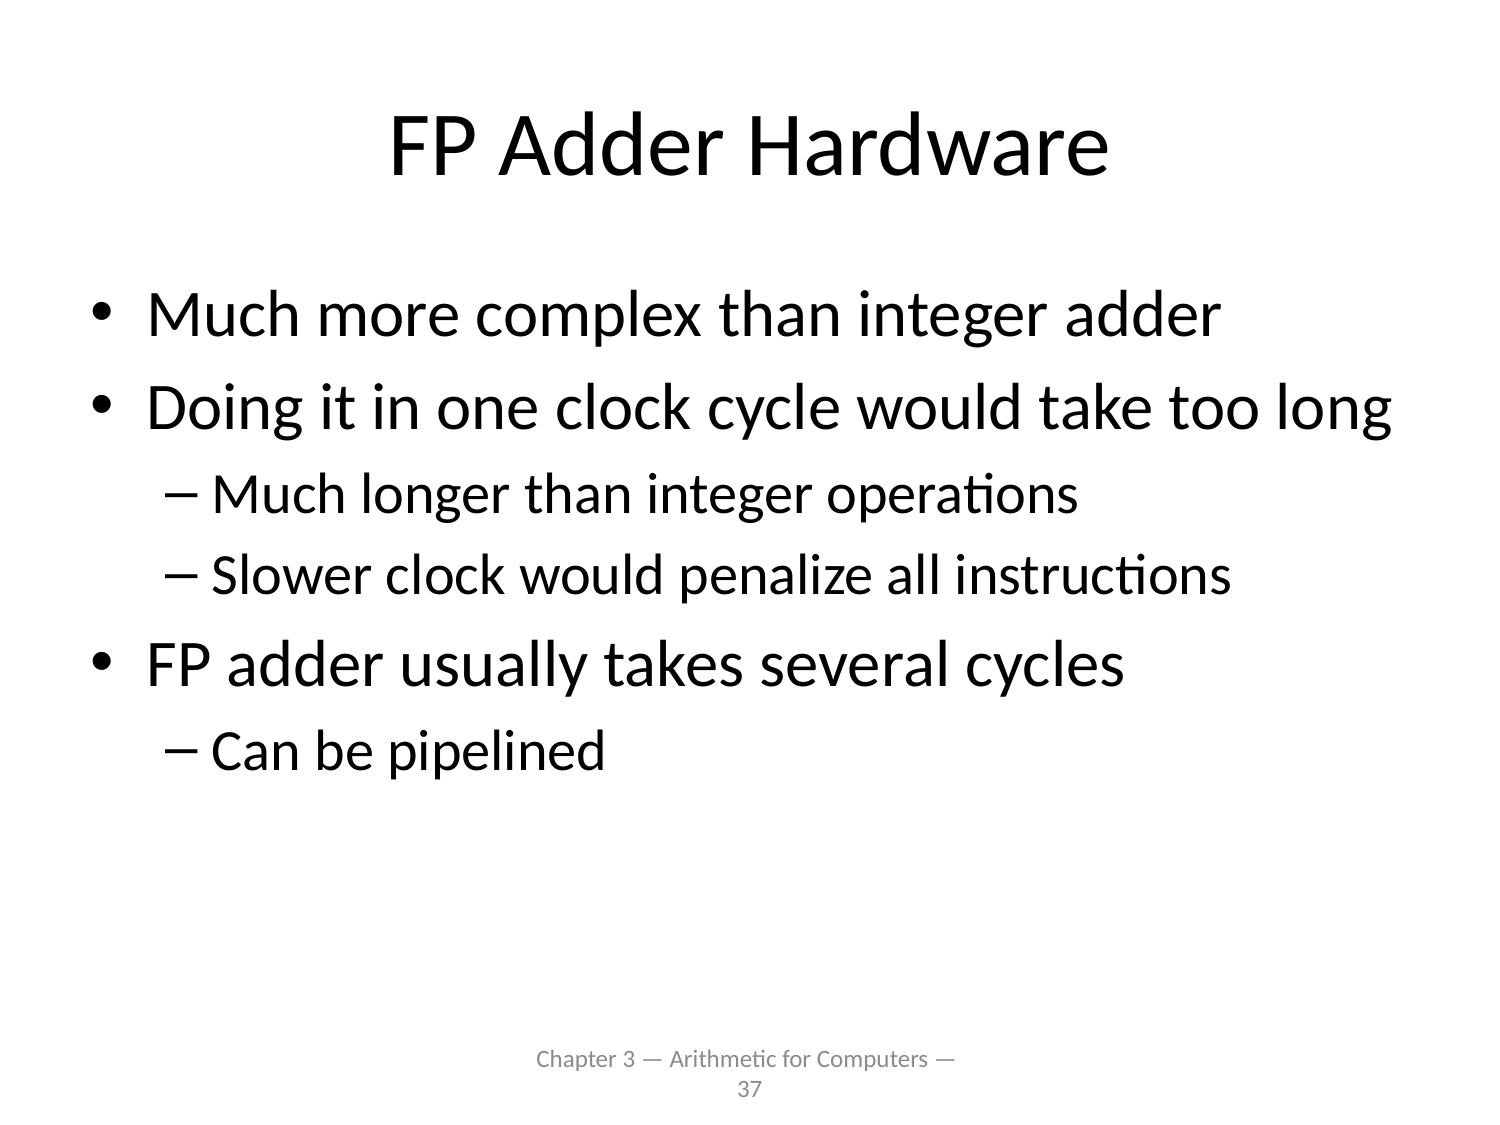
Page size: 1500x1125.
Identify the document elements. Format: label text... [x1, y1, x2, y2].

footer Chapter 3 — Arithmetic for Computers — 37 [512, 1042, 988, 1103]
list Much more complex than integer adder Doing it in one clock cycle would take too long Much longer than integer operations Slower clock would penalize all instructions FP adder usually takes several cycles Can be pipelined [75, 262, 1425, 1005]
title FP Adder Hardware [75, 45, 1425, 233]
